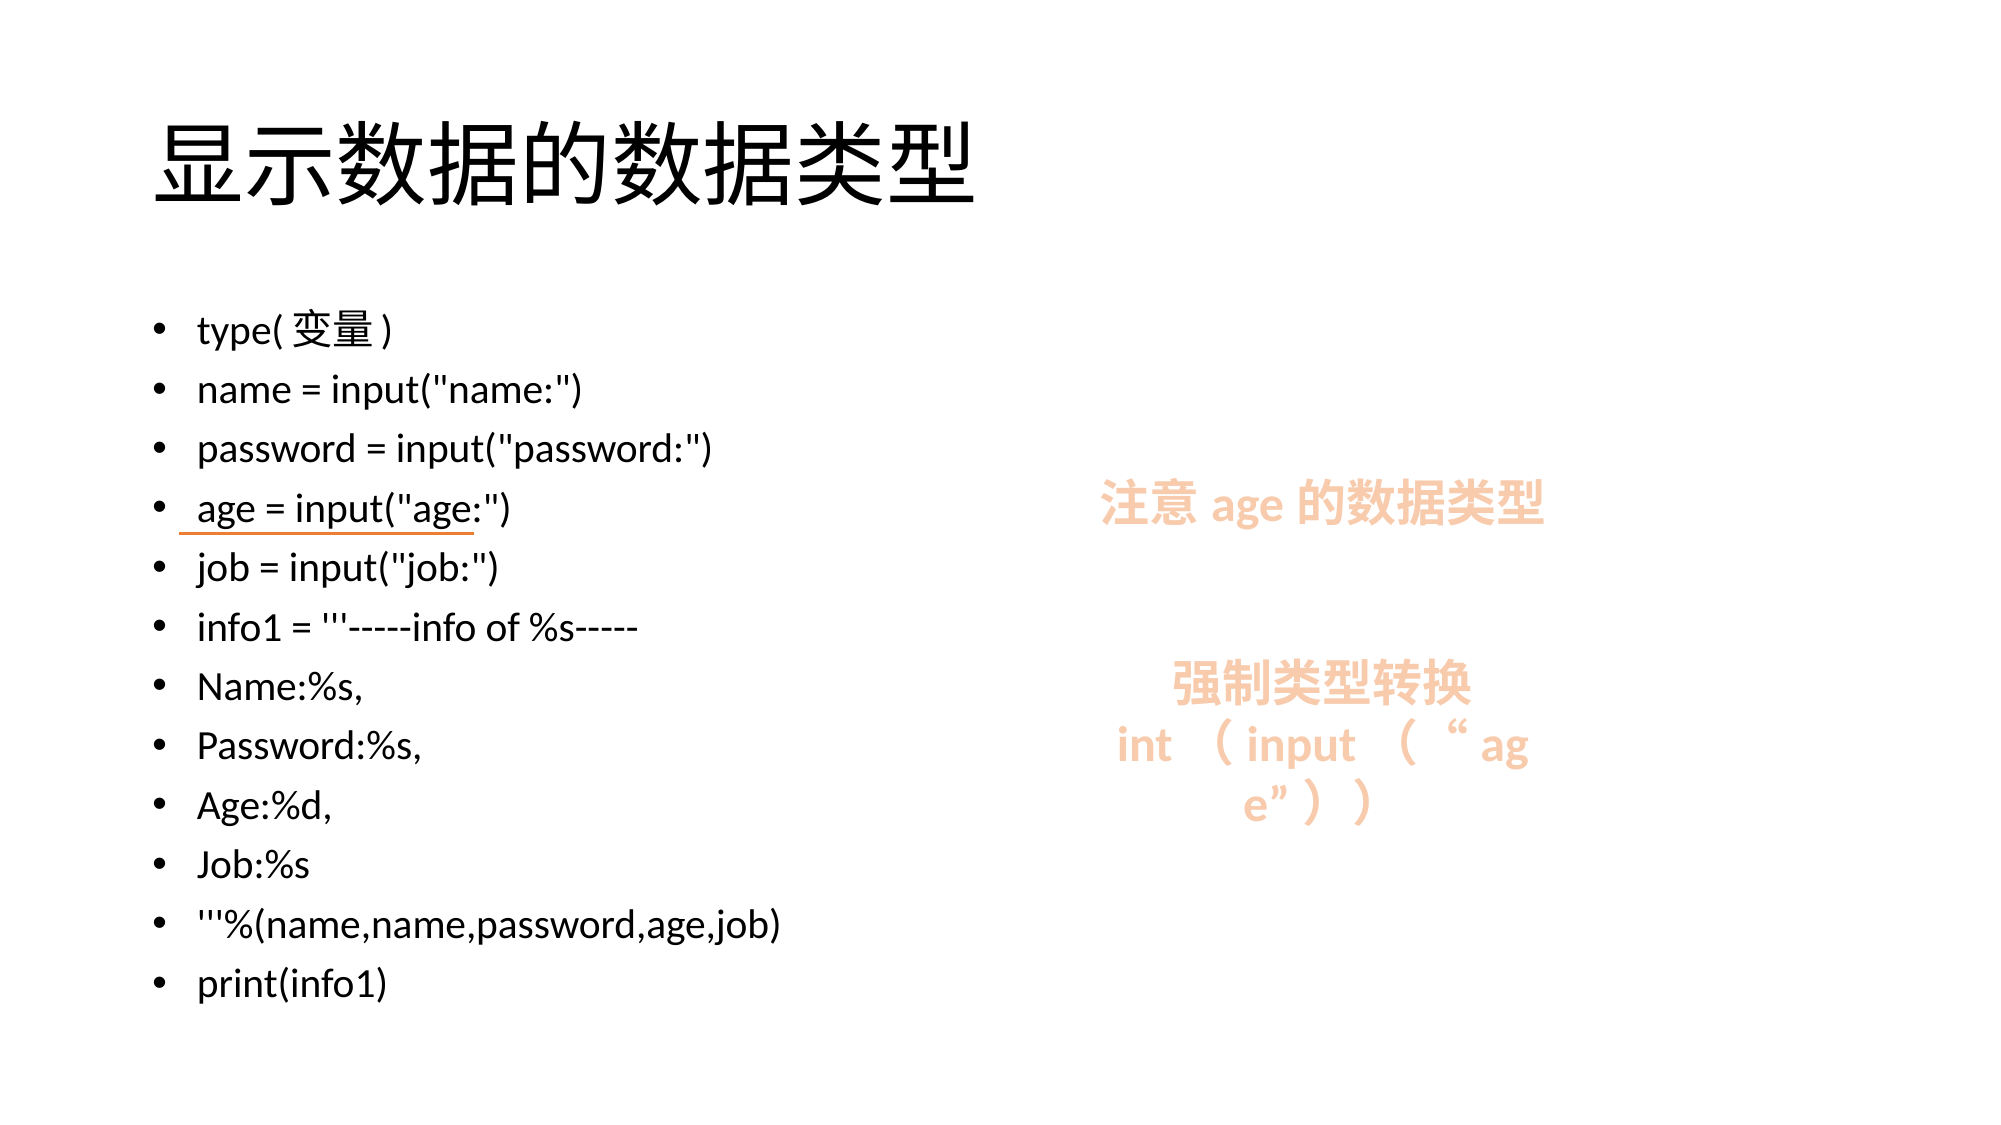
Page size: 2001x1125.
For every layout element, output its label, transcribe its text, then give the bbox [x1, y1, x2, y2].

list type(变量) name = input("name:") password = input("password:") age = input("age:") job = input("job:") info1 = '''-----info of %s----- Name:%s, Password:%s, Age:%d, Job:%s '''%(name,name,password,age,job) print(info1) [137, 300, 1863, 1015]
text_box 注意age的数据类型 强制类型转换 int（input（“age”）） [1027, 464, 1618, 839]
title 显示数据的数据类型 [137, 59, 1863, 278]
